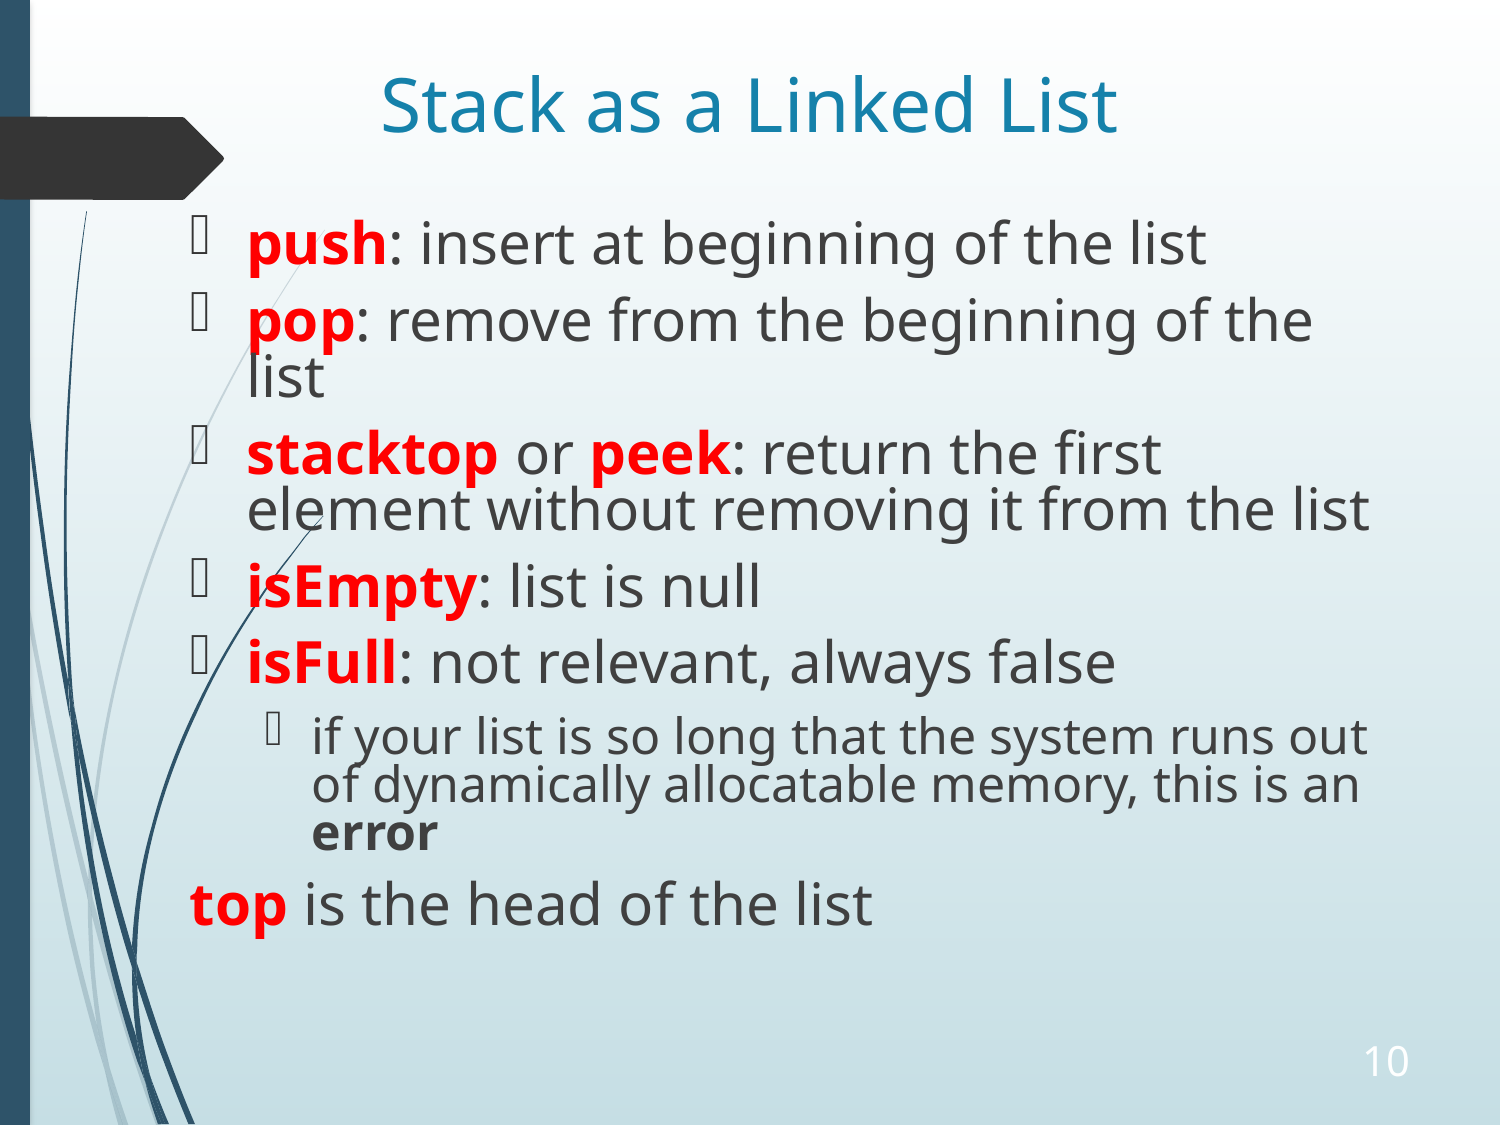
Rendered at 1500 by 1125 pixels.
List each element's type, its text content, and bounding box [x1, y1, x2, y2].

slide_number 10 [1074, 1024, 1425, 1103]
list push: insert at beginning of the list pop: remove from the beginning of the list stacktop or peek: return the first element without removing it from the list isEmpty: list is null isFull: not relevant, always false if your list is so long that the system runs out of dynamically allocatable memory, this is an error top is the head of the list [174, 212, 1400, 963]
title Stack as a Linked List [0, 50, 1500, 163]
